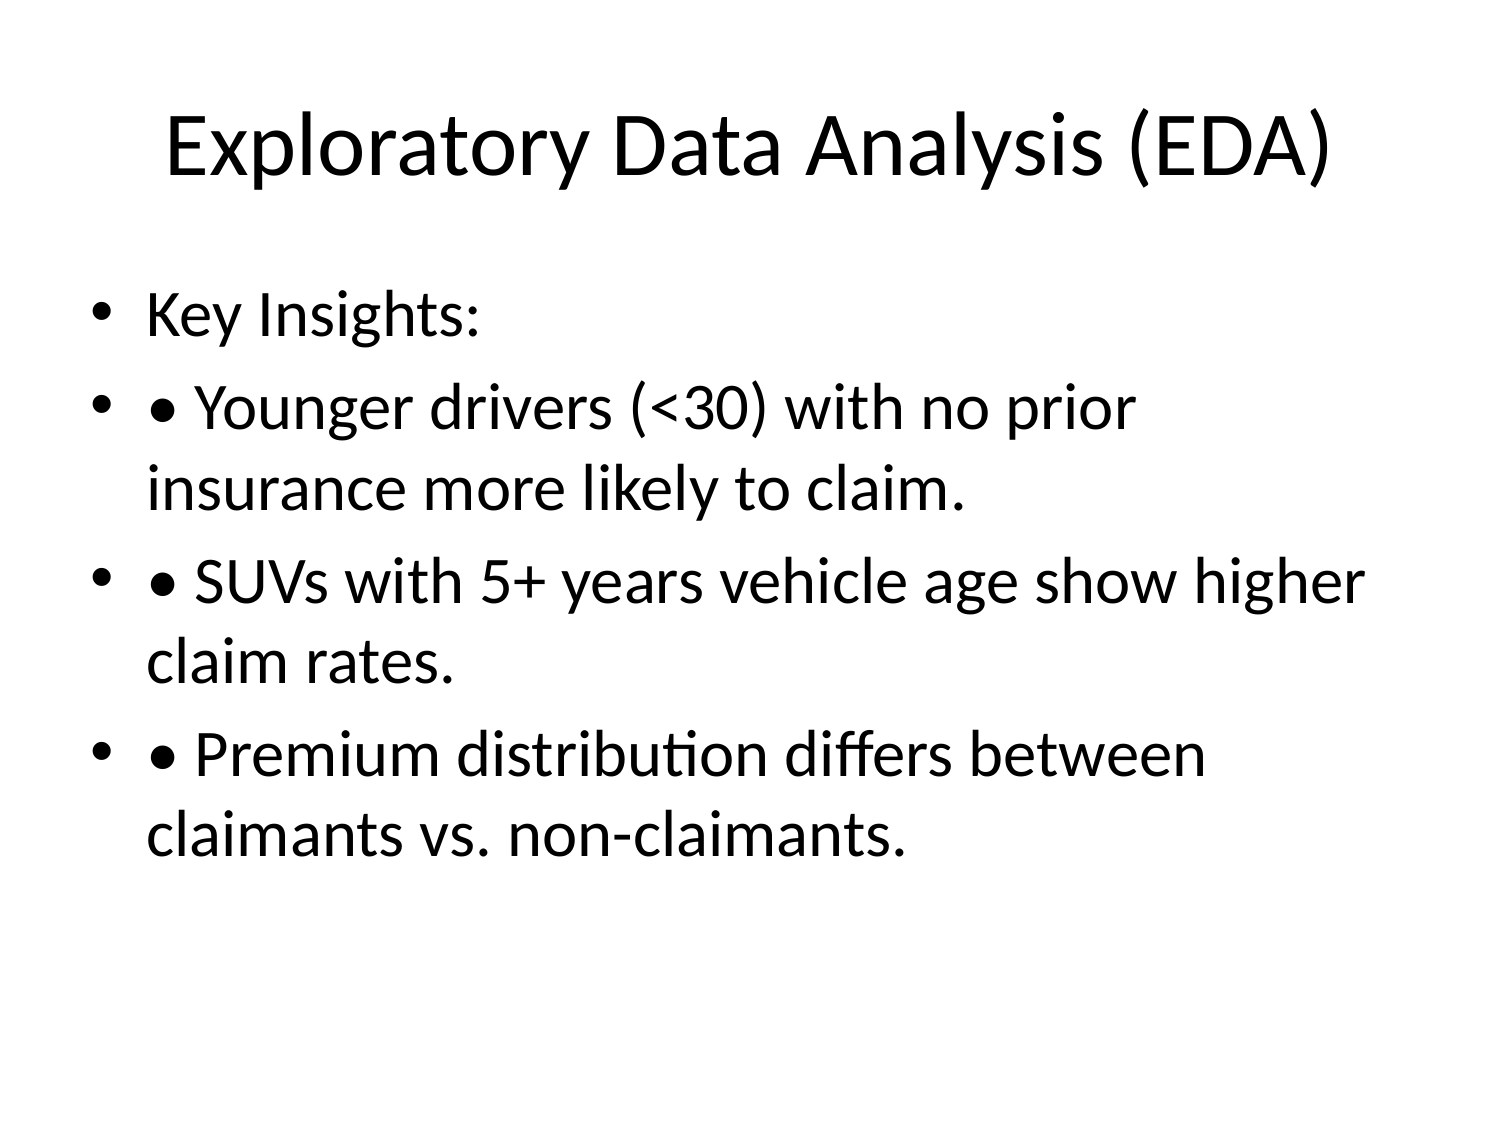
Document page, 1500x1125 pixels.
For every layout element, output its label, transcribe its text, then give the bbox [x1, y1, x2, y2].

title Exploratory Data Analysis (EDA) [75, 45, 1425, 233]
list Key Insights: • Younger drivers (<30) with no prior insurance more likely to claim. • SUVs with 5+ years vehicle age show higher claim rates. • Premium distribution differs between claimants vs. non-claimants. [75, 262, 1425, 1005]
